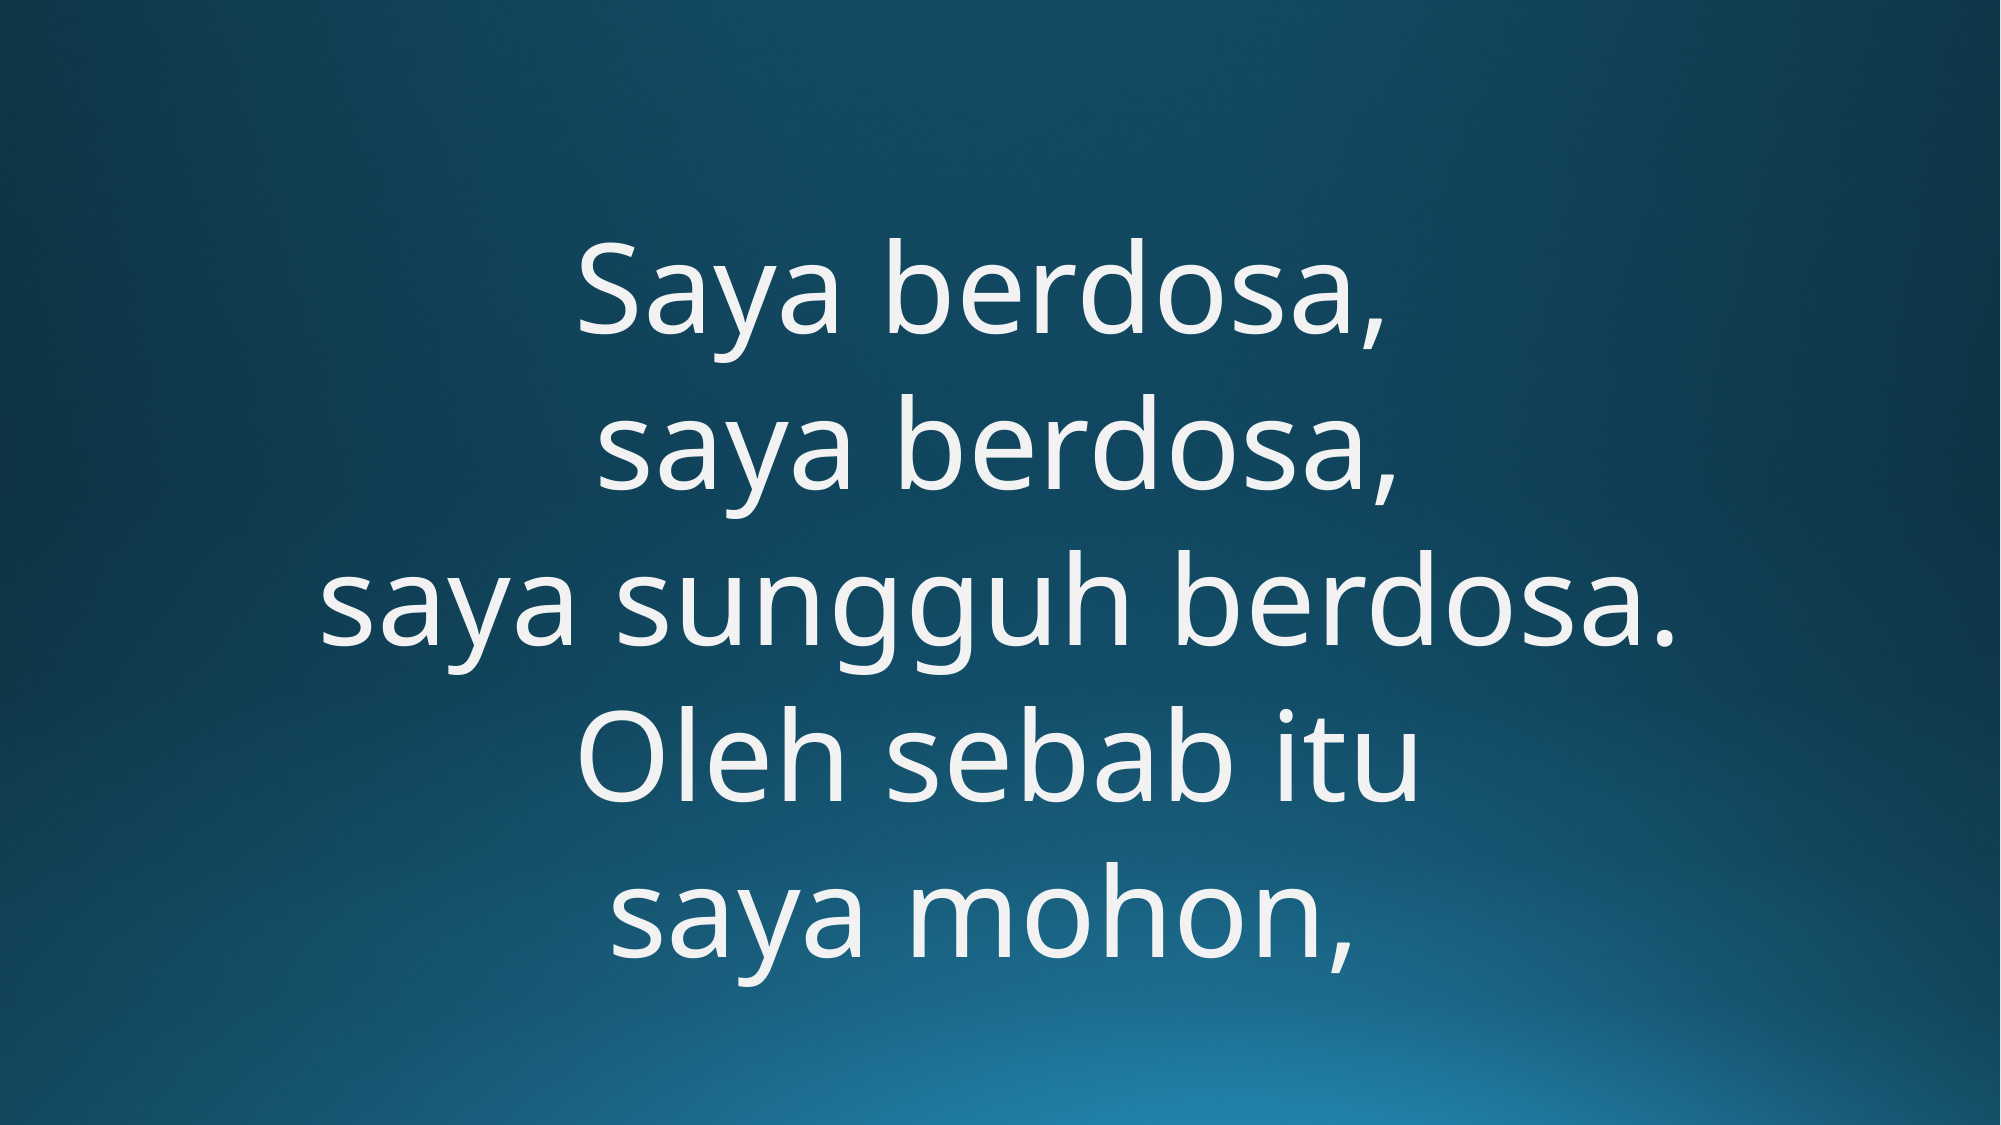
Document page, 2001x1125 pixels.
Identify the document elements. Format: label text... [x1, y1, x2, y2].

list Saya berdosa, saya berdosa, saya sungguh berdosa. Oleh sebab itu saya mohon, [23, 218, 1976, 907]
picture [0, 0, 2001, 1125]
